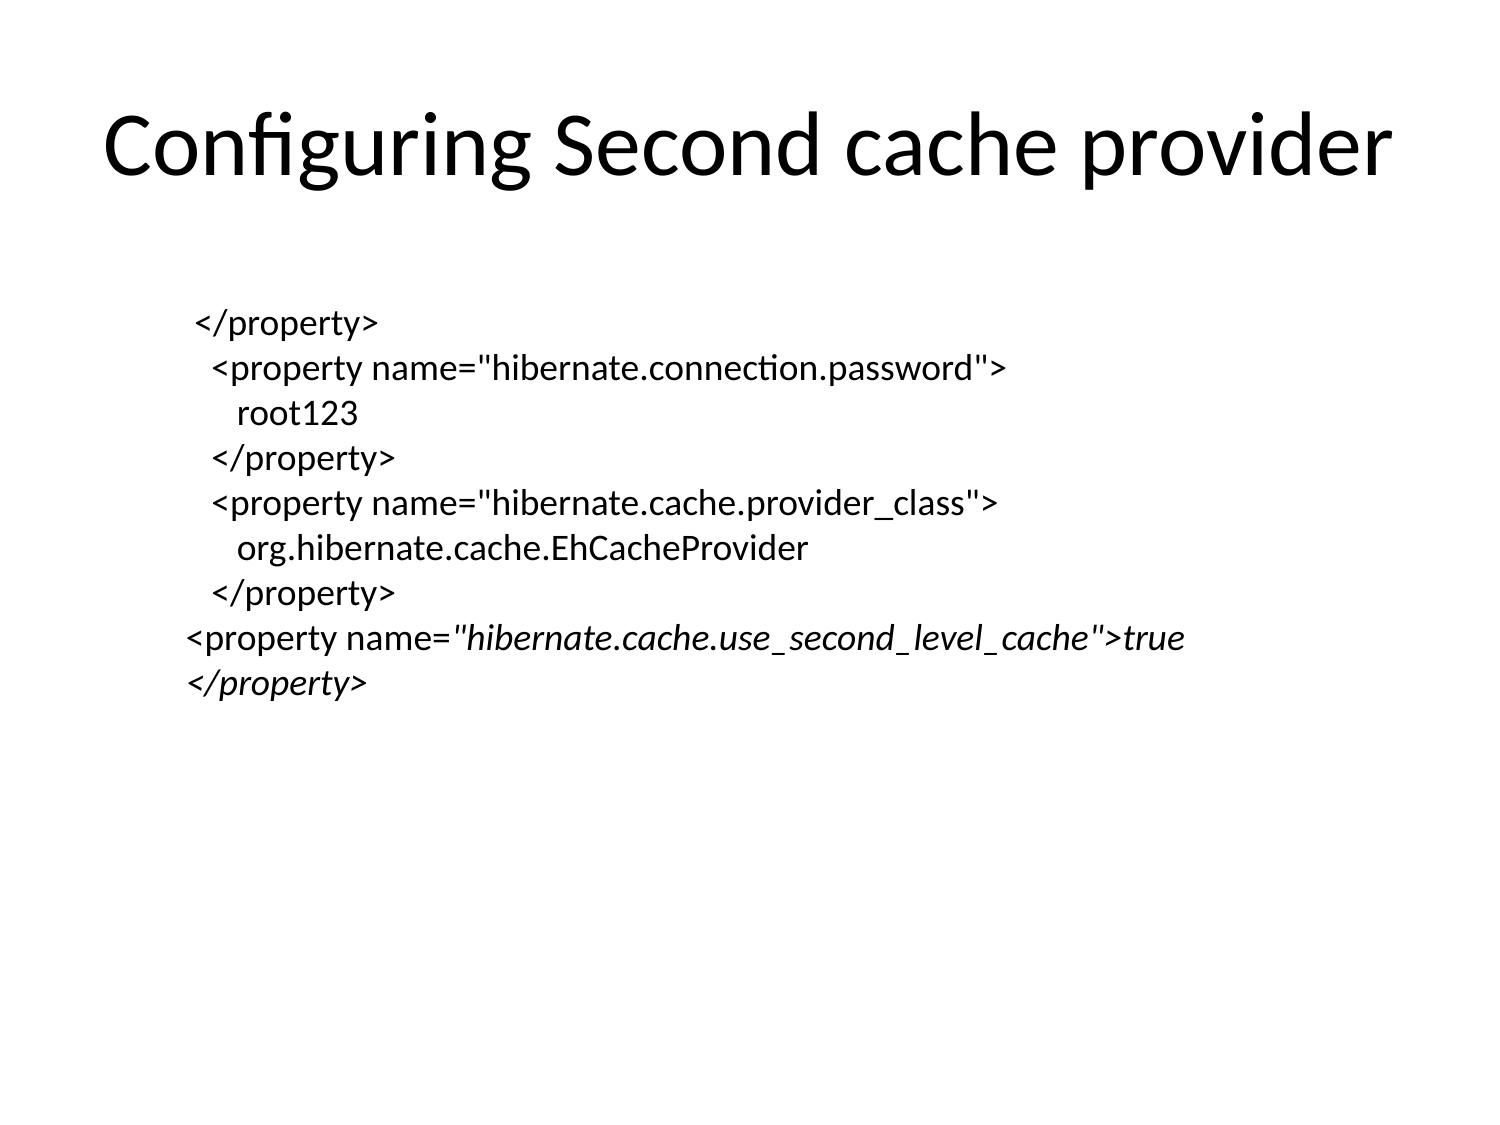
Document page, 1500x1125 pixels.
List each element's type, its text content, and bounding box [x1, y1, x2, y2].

title Configuring Second cache provider [75, 45, 1425, 233]
text_box </property> <property name="hibernate.connection.password"> root123 </property> <property name="hibernate.cache.provider_class"> org.hibernate.cache.EhCacheProvider </property> <property name="hibernate.cache.use_second_level_cache">true </property> [171, 290, 1329, 711]
